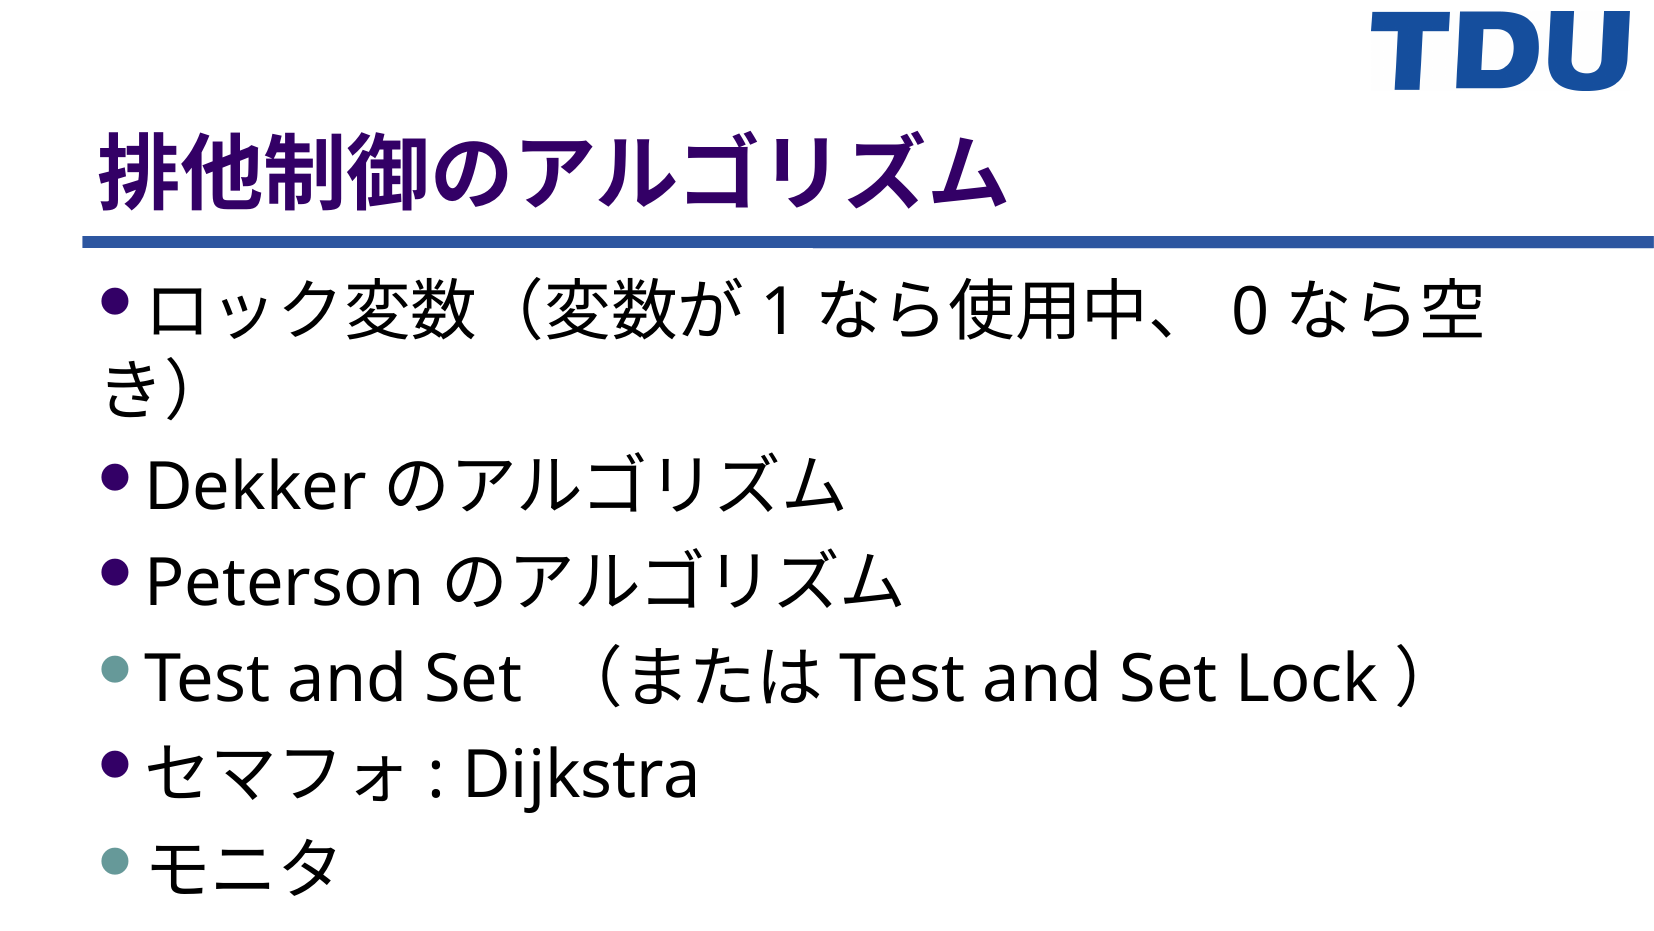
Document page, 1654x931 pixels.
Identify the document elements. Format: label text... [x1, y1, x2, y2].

title 排他制御のアルゴリズム [82, 56, 1571, 228]
picture [1371, 11, 1630, 91]
list ロック変数（変数が1なら使用中、0なら空き） Dekkerのアルゴリズム Petersonのアルゴリズム Test and Set （またはTest and Set Lock） セマフォ: Dijkstra モニタ [82, 259, 1571, 915]
